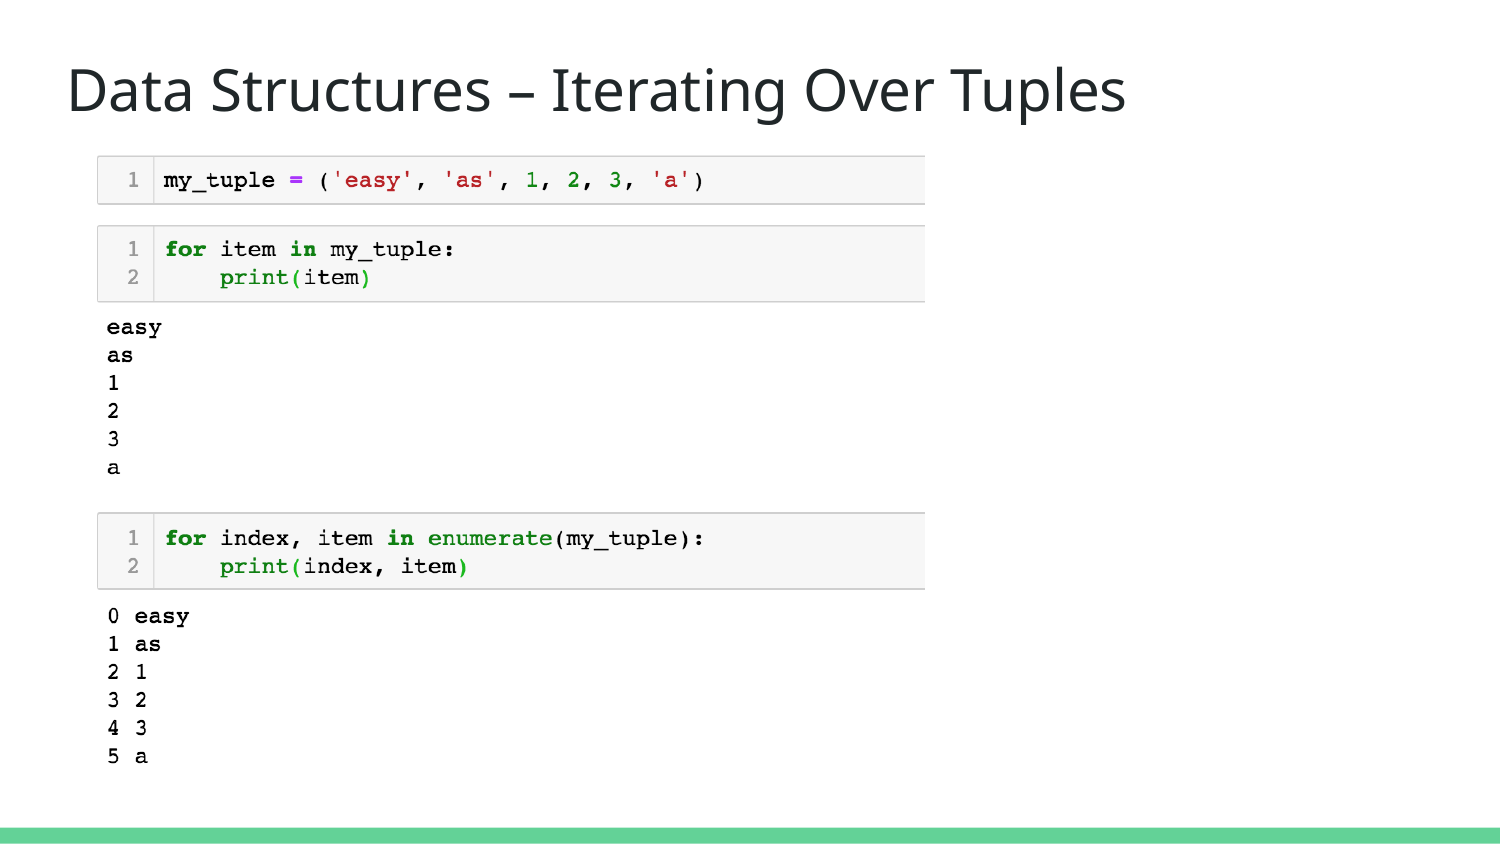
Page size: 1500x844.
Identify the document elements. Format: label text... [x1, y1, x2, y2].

picture [88, 146, 925, 785]
title Data Structures – Iterating Over Tuples [51, 38, 1449, 133]
